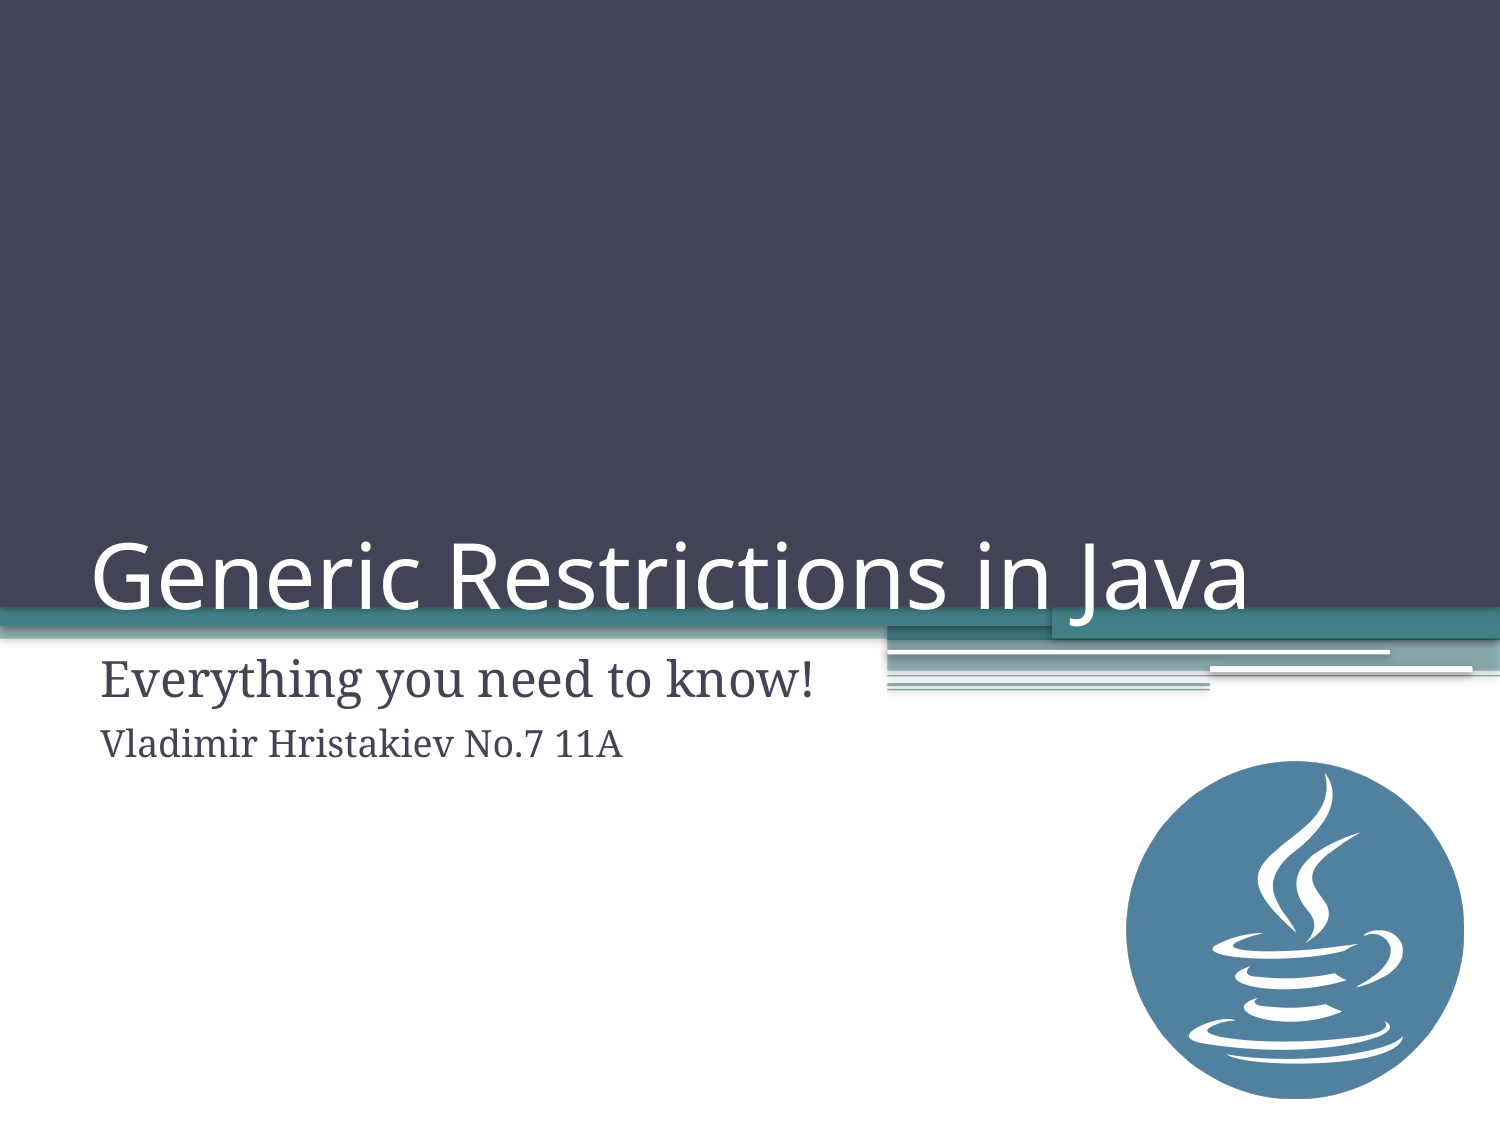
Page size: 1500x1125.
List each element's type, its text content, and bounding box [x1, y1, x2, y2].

picture [1126, 761, 1465, 1100]
title Generic Restrictions in Java [75, 394, 1463, 636]
subtitle Everything you need to know! [75, 639, 888, 928]
text_box Vladimir Hristakiev No.7 11A [74, 712, 763, 1000]
